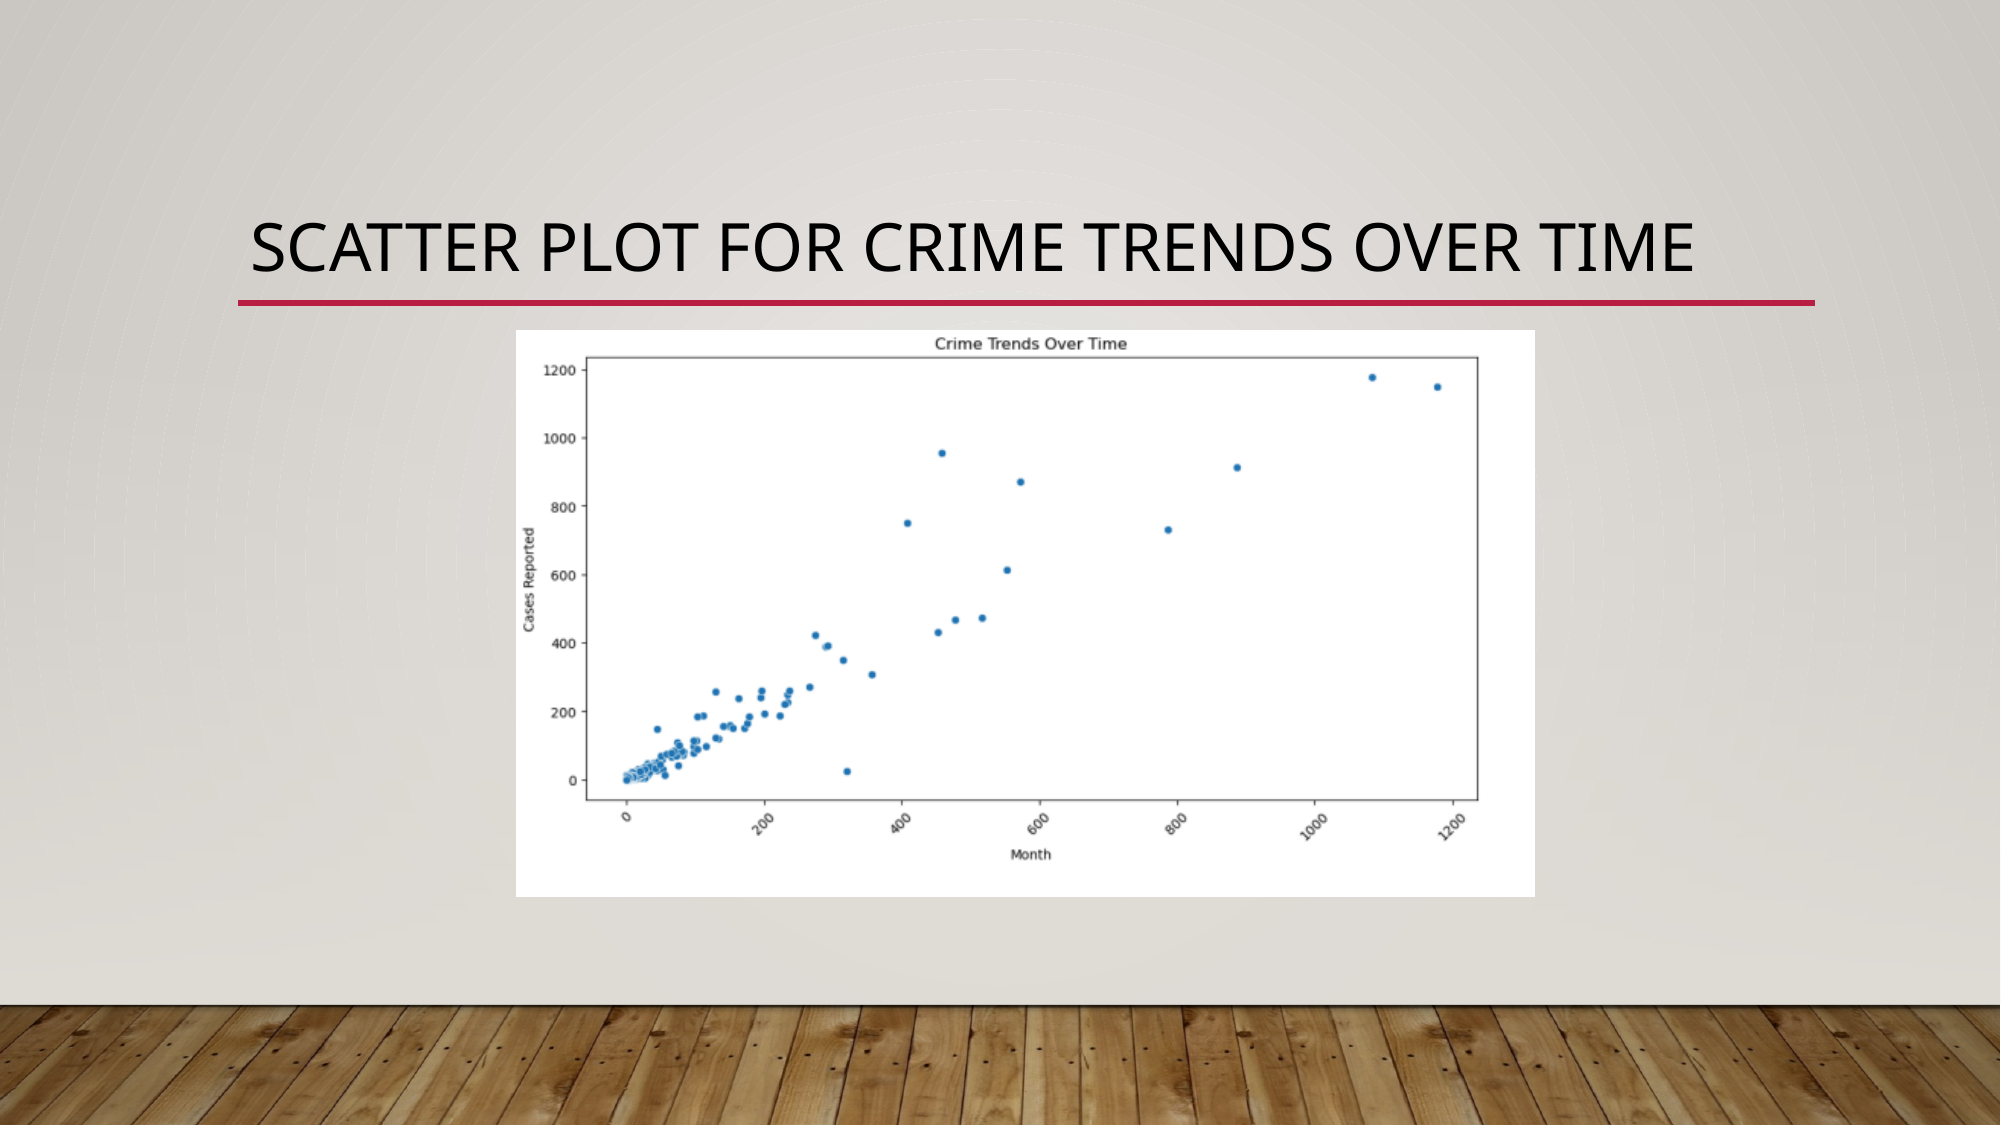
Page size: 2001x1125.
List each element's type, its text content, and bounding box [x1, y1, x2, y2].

picture [0, 1005, 2000, 1125]
title Scatter Plot for Crime Trends Over Time [235, 206, 1811, 303]
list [516, 330, 1535, 897]
